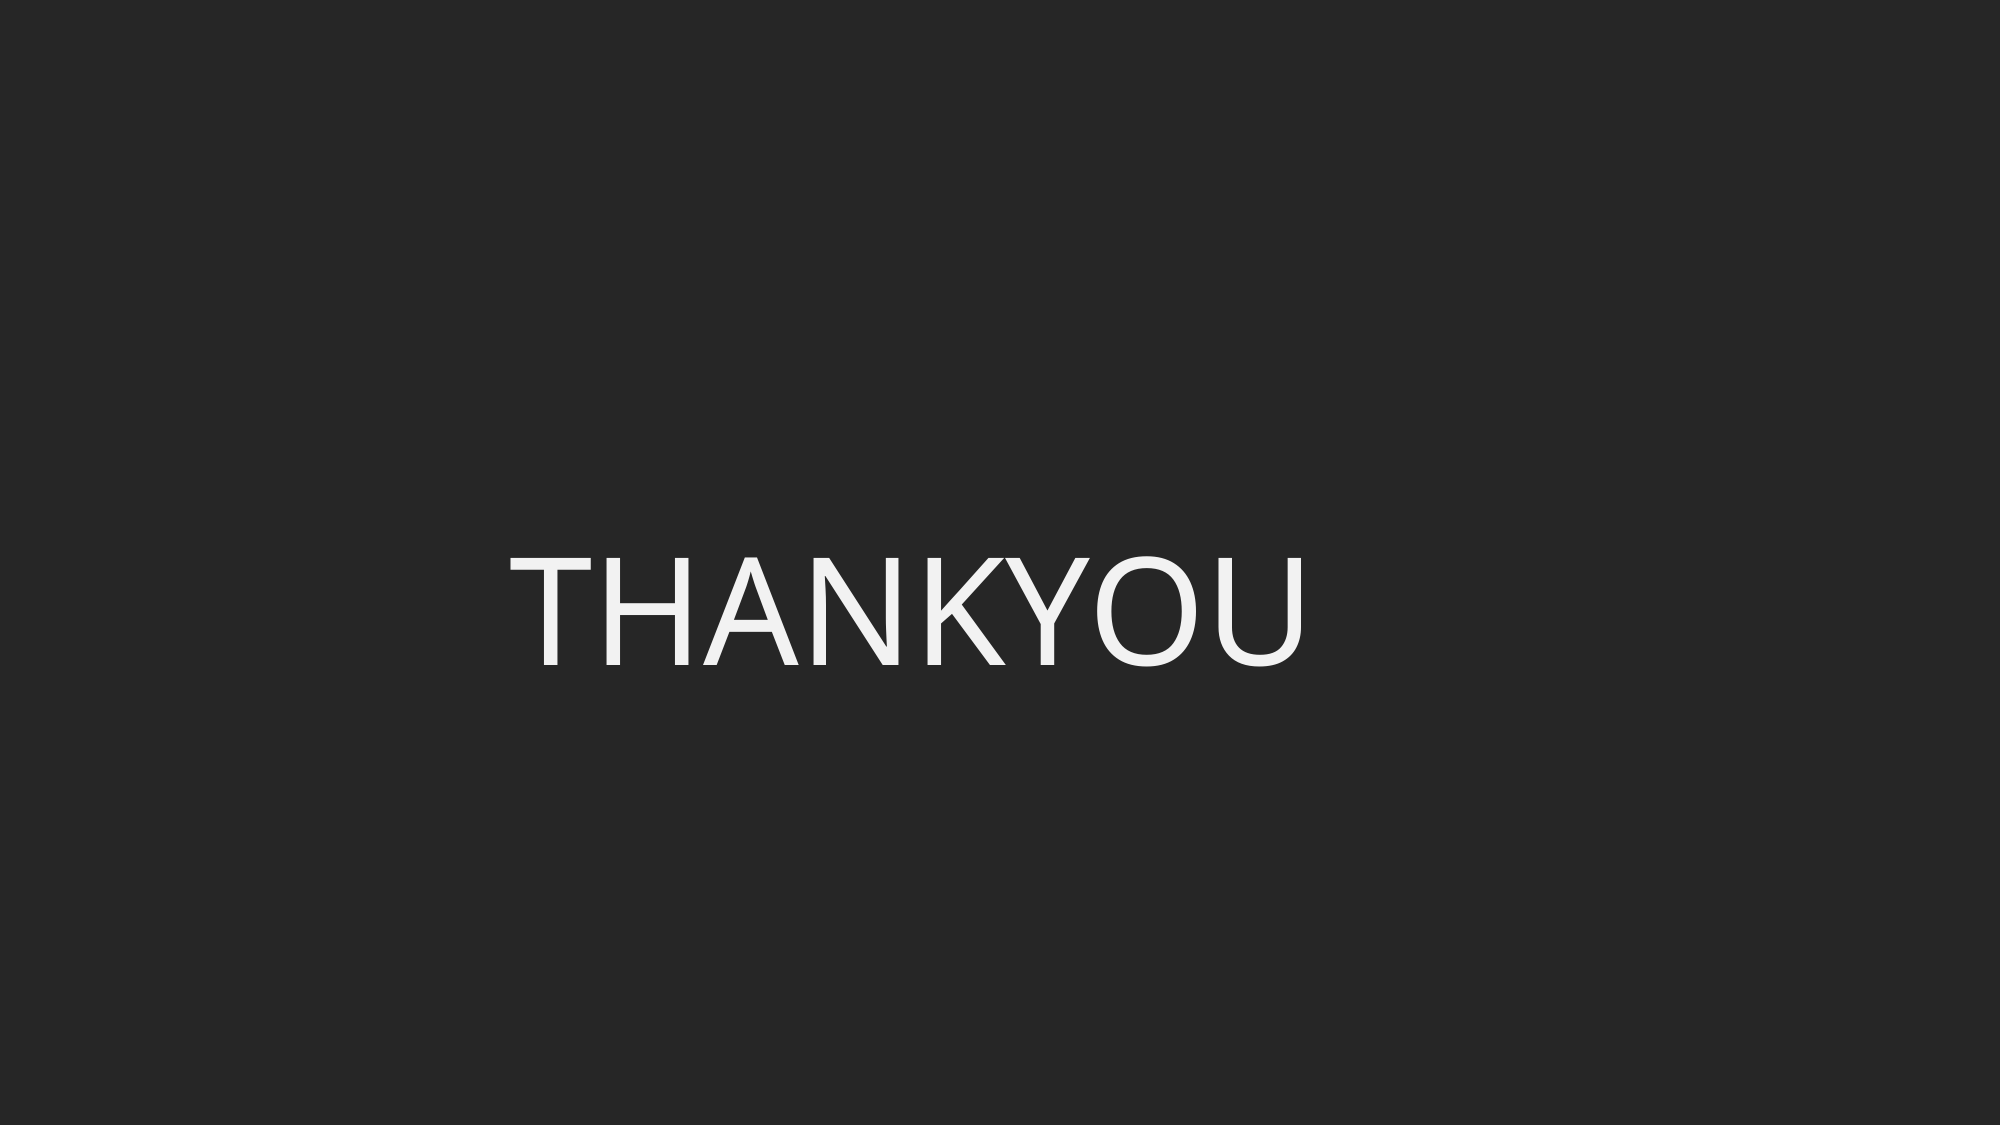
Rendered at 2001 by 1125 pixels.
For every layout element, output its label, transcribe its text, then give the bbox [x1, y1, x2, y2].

text_box THANKYOU [494, 508, 2000, 703]
